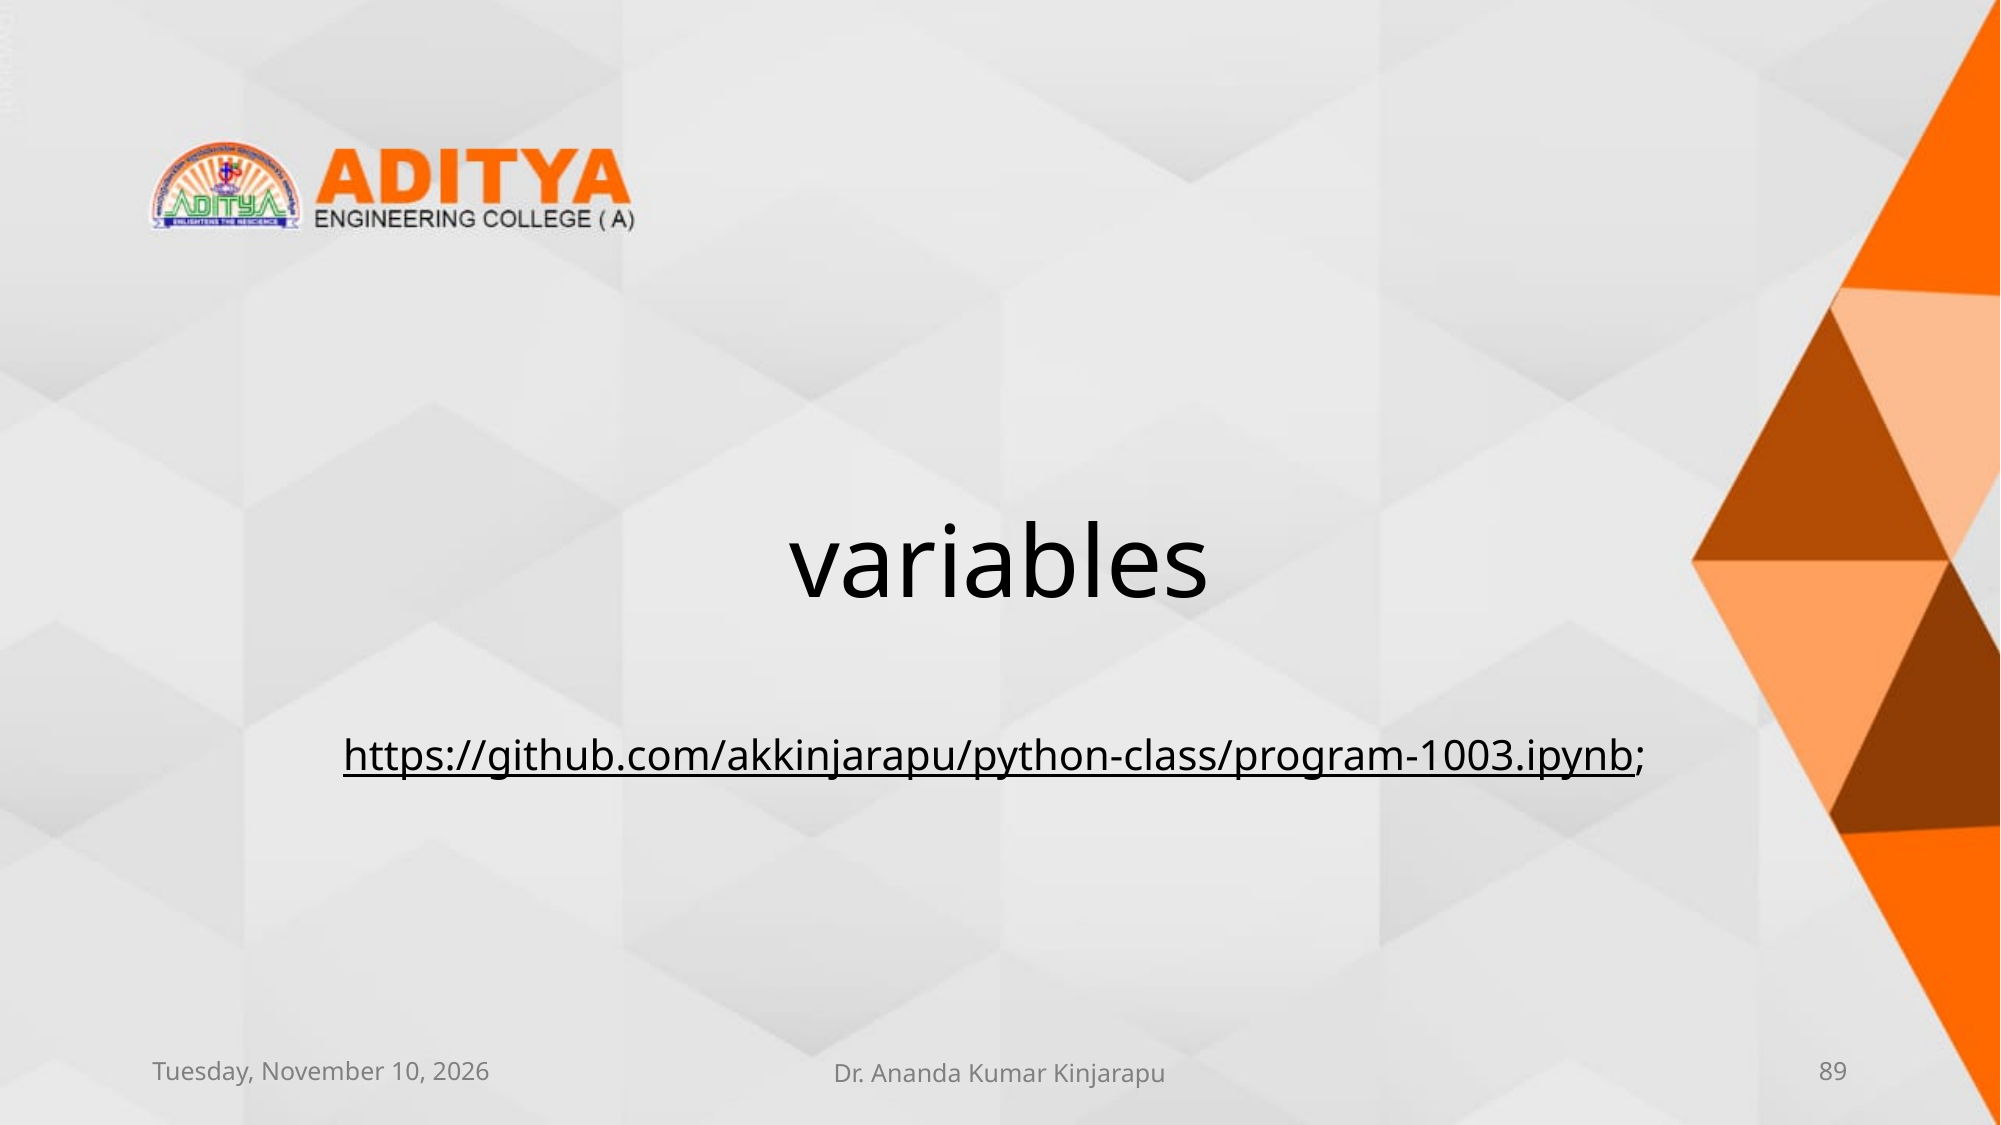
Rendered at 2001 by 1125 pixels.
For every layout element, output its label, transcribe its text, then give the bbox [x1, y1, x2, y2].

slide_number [137, 1042, 588, 1103]
title variables [137, 118, 1863, 627]
picture [0, 0, 2001, 1125]
slide_number 89 [1412, 1042, 1863, 1103]
list https://github.com/akkinjarapu/python-class/program-1003.ipynb; [200, 673, 1800, 837]
footer Dr. Ananda Kumar Kinjarapu [662, 1042, 1338, 1103]
